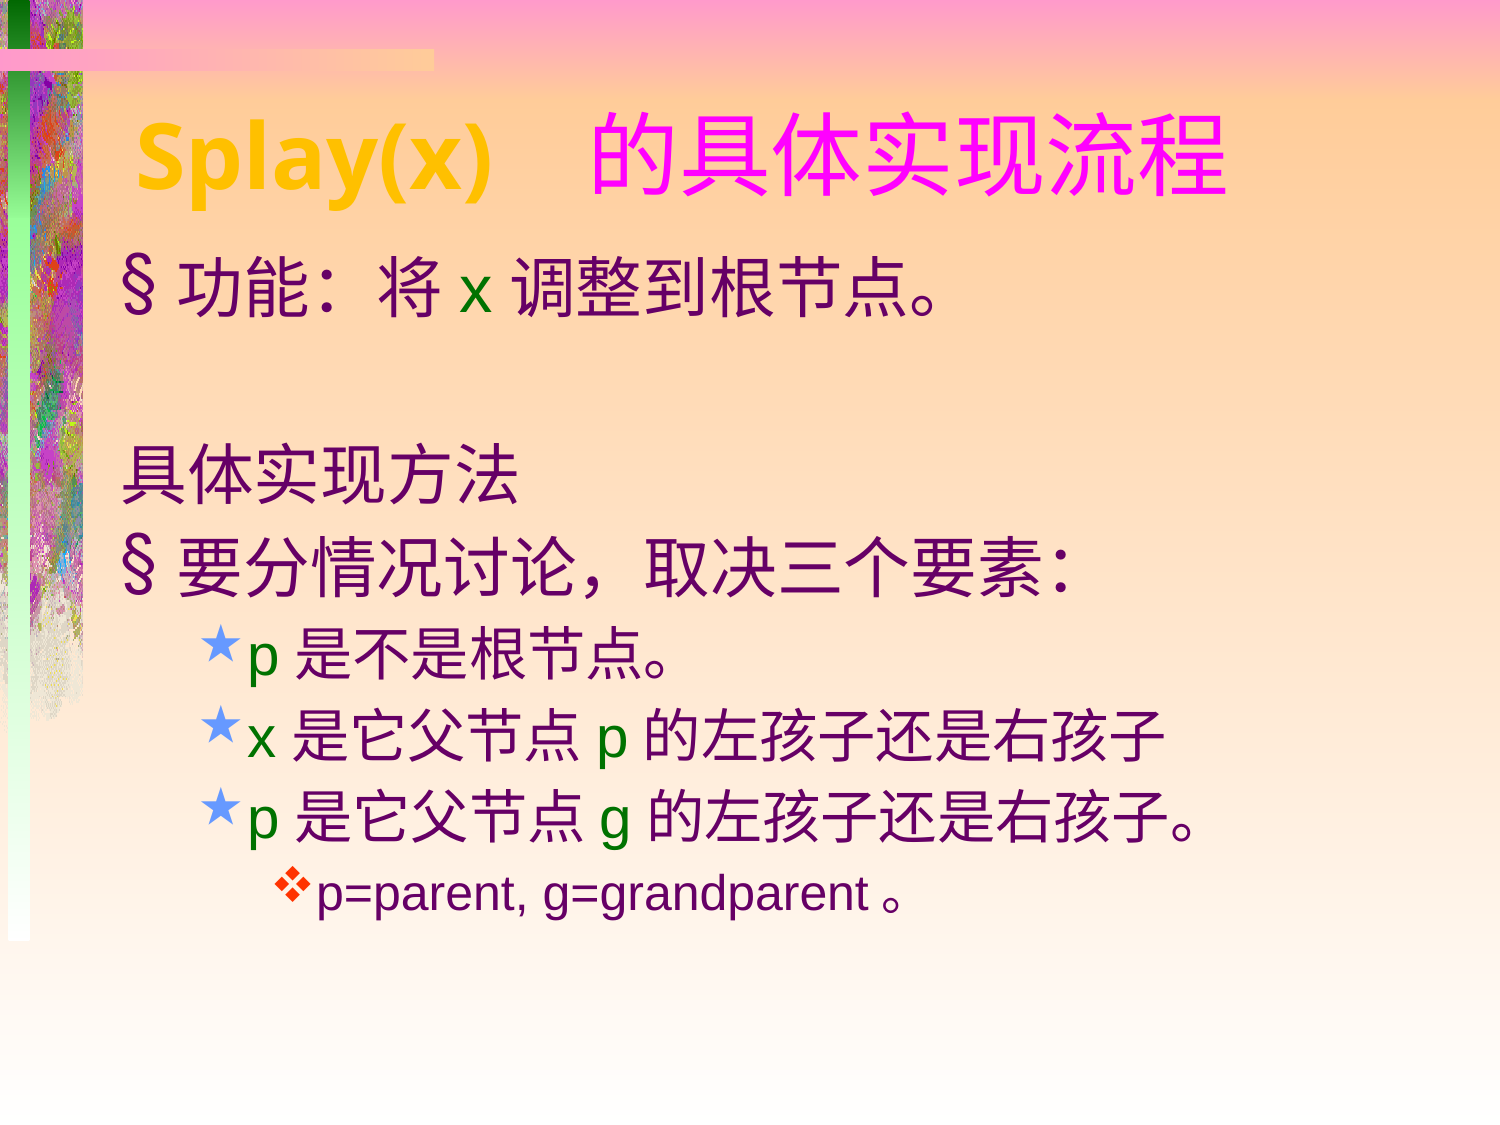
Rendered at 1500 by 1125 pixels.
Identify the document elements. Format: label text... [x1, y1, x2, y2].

picture [0, 71, 9, 821]
title Splay(x) 的具体实现流程 [120, 85, 1396, 222]
list 功能：将x调整到根节点。 具体实现方法 要分情况讨论，取决三个要素： p是不是根节点。 x是它父节点p的左孩子还是右孩子 p是它父节点g的左孩子还是右孩子。 p=parent, g=grandparent。 [105, 238, 1295, 990]
picture [29, 0, 83, 50]
picture [29, 71, 83, 821]
picture [0, 0, 9, 50]
